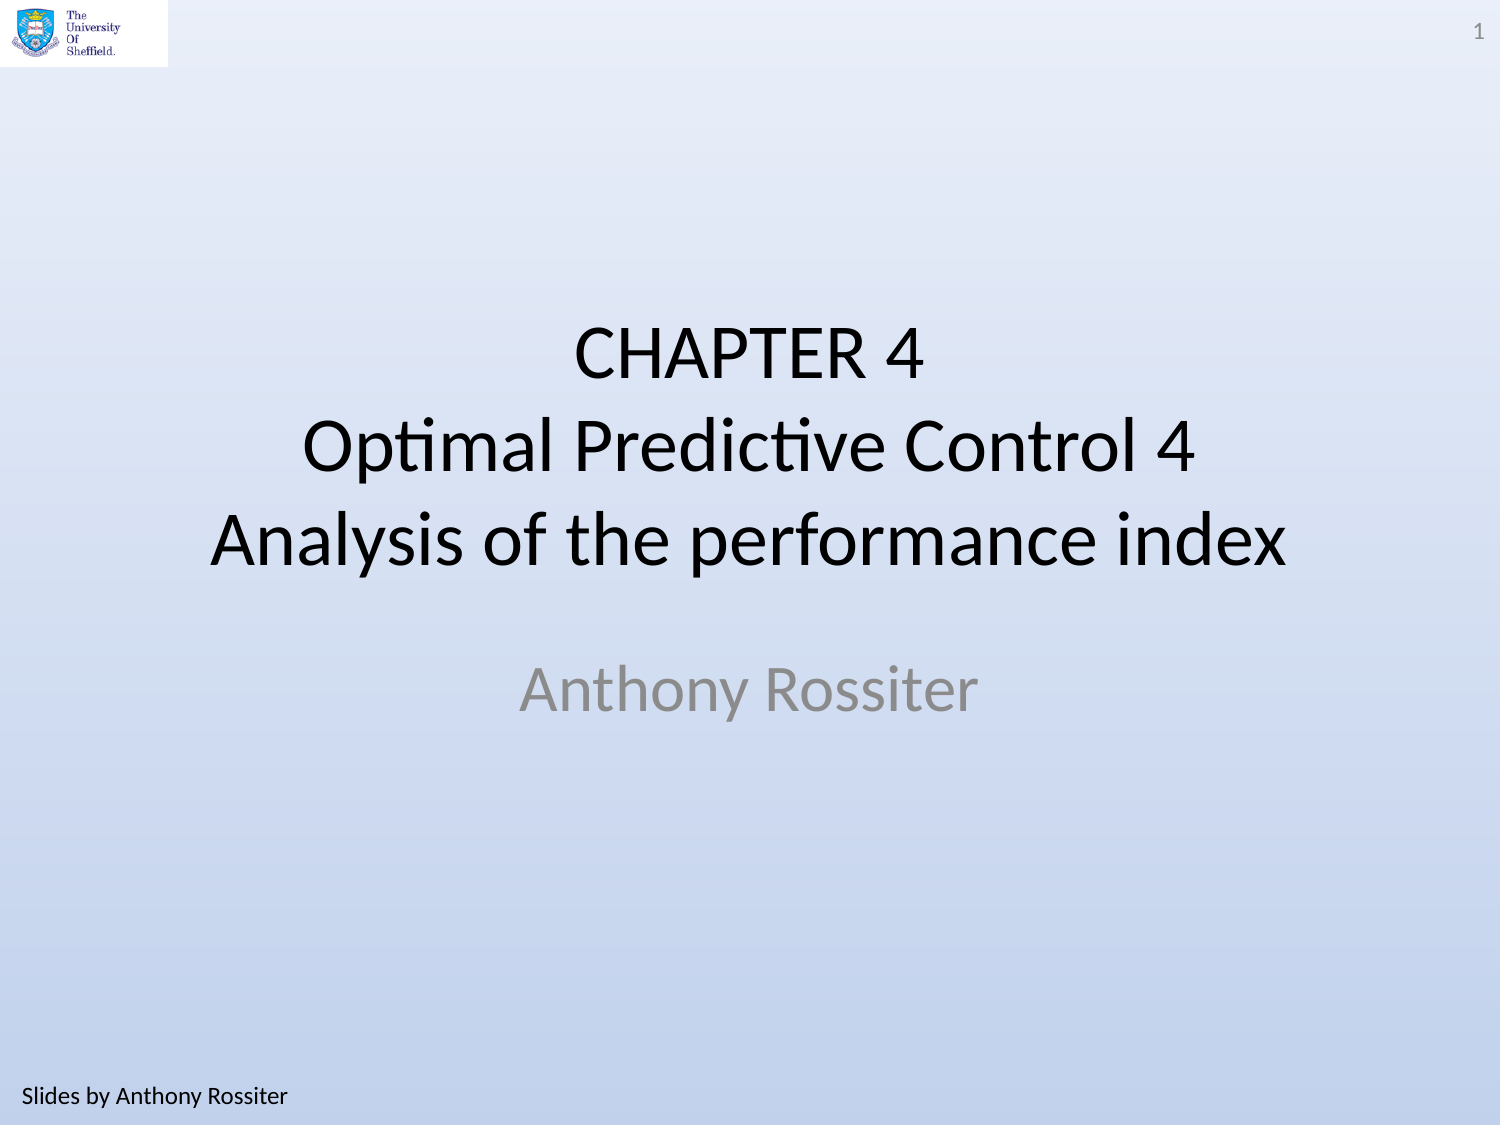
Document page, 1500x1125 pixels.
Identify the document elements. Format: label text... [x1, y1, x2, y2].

title CHAPTER 4 Optimal Predictive Control 4 Analysis of the performance index [112, 290, 1388, 591]
slide_number 1 [1335, 0, 1500, 60]
footer Slides by Anthony Rossiter [0, 1065, 317, 1125]
picture [0, 0, 168, 67]
subtitle Anthony Rossiter [225, 637, 1275, 925]
